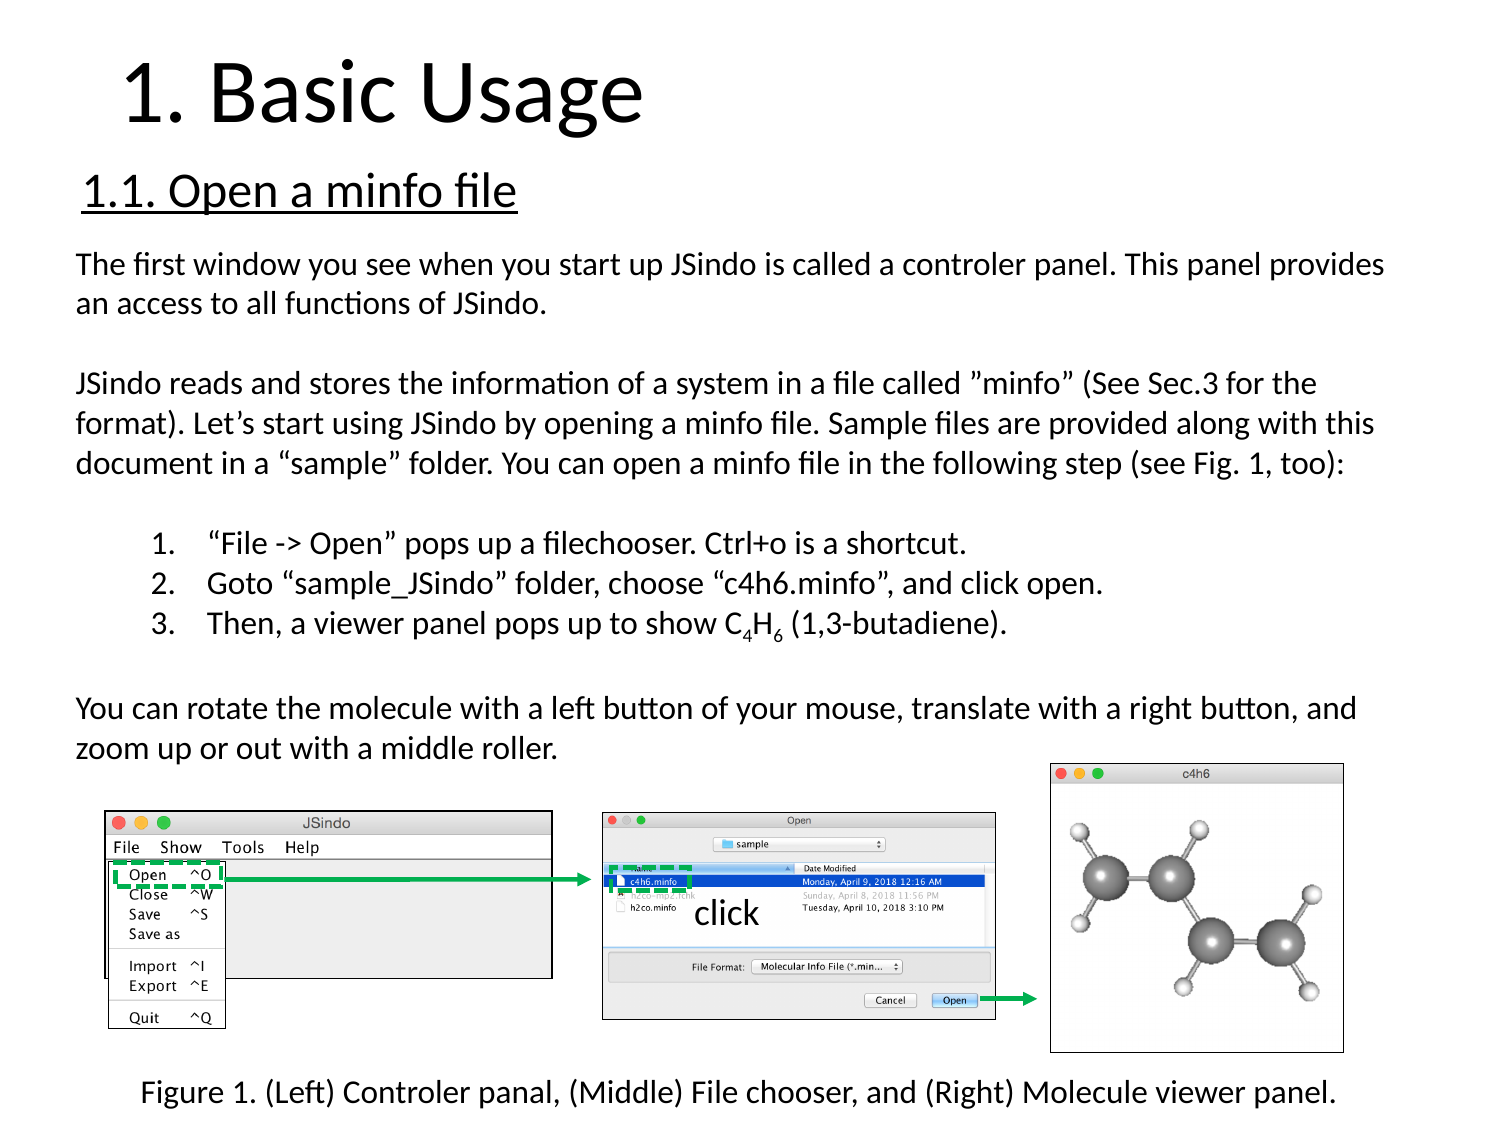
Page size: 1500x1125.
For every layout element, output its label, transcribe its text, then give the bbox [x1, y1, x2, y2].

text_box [105, 763, 1344, 1053]
title 1. Basic Usage [103, 34, 1397, 152]
text_box The first window you see when you start up JSindo is called a controler panel. This panel provides an access to all functions of JSindo. JSindo reads and stores the information of a system in a file called ”minfo” (See Sec.3 for the format). Let’s start using JSindo by opening a minfo file. Sample files are provided along with this document in a “sample” folder. You can open a minfo file in the following step (see Fig. 1, too): “File -> Open” pops up a filechooser. Ctrl+o is a shortcut. Goto “sample_JSindo” folder, choose “c4h6.minfo”, and click open. Then, a viewer panel pops up to show C4H6 (1,3-butadiene). You can rotate the molecule with a left button of your mouse, translate with a right button, and zoom up or out with a middle roller. [60, 234, 1425, 774]
text_box Figure 1. (Left) Controler panal, (Middle) File chooser, and (Right) Molecule viewer panel. [125, 1062, 1354, 1118]
text_box 1.1. Open a minfo file [66, 149, 533, 225]
